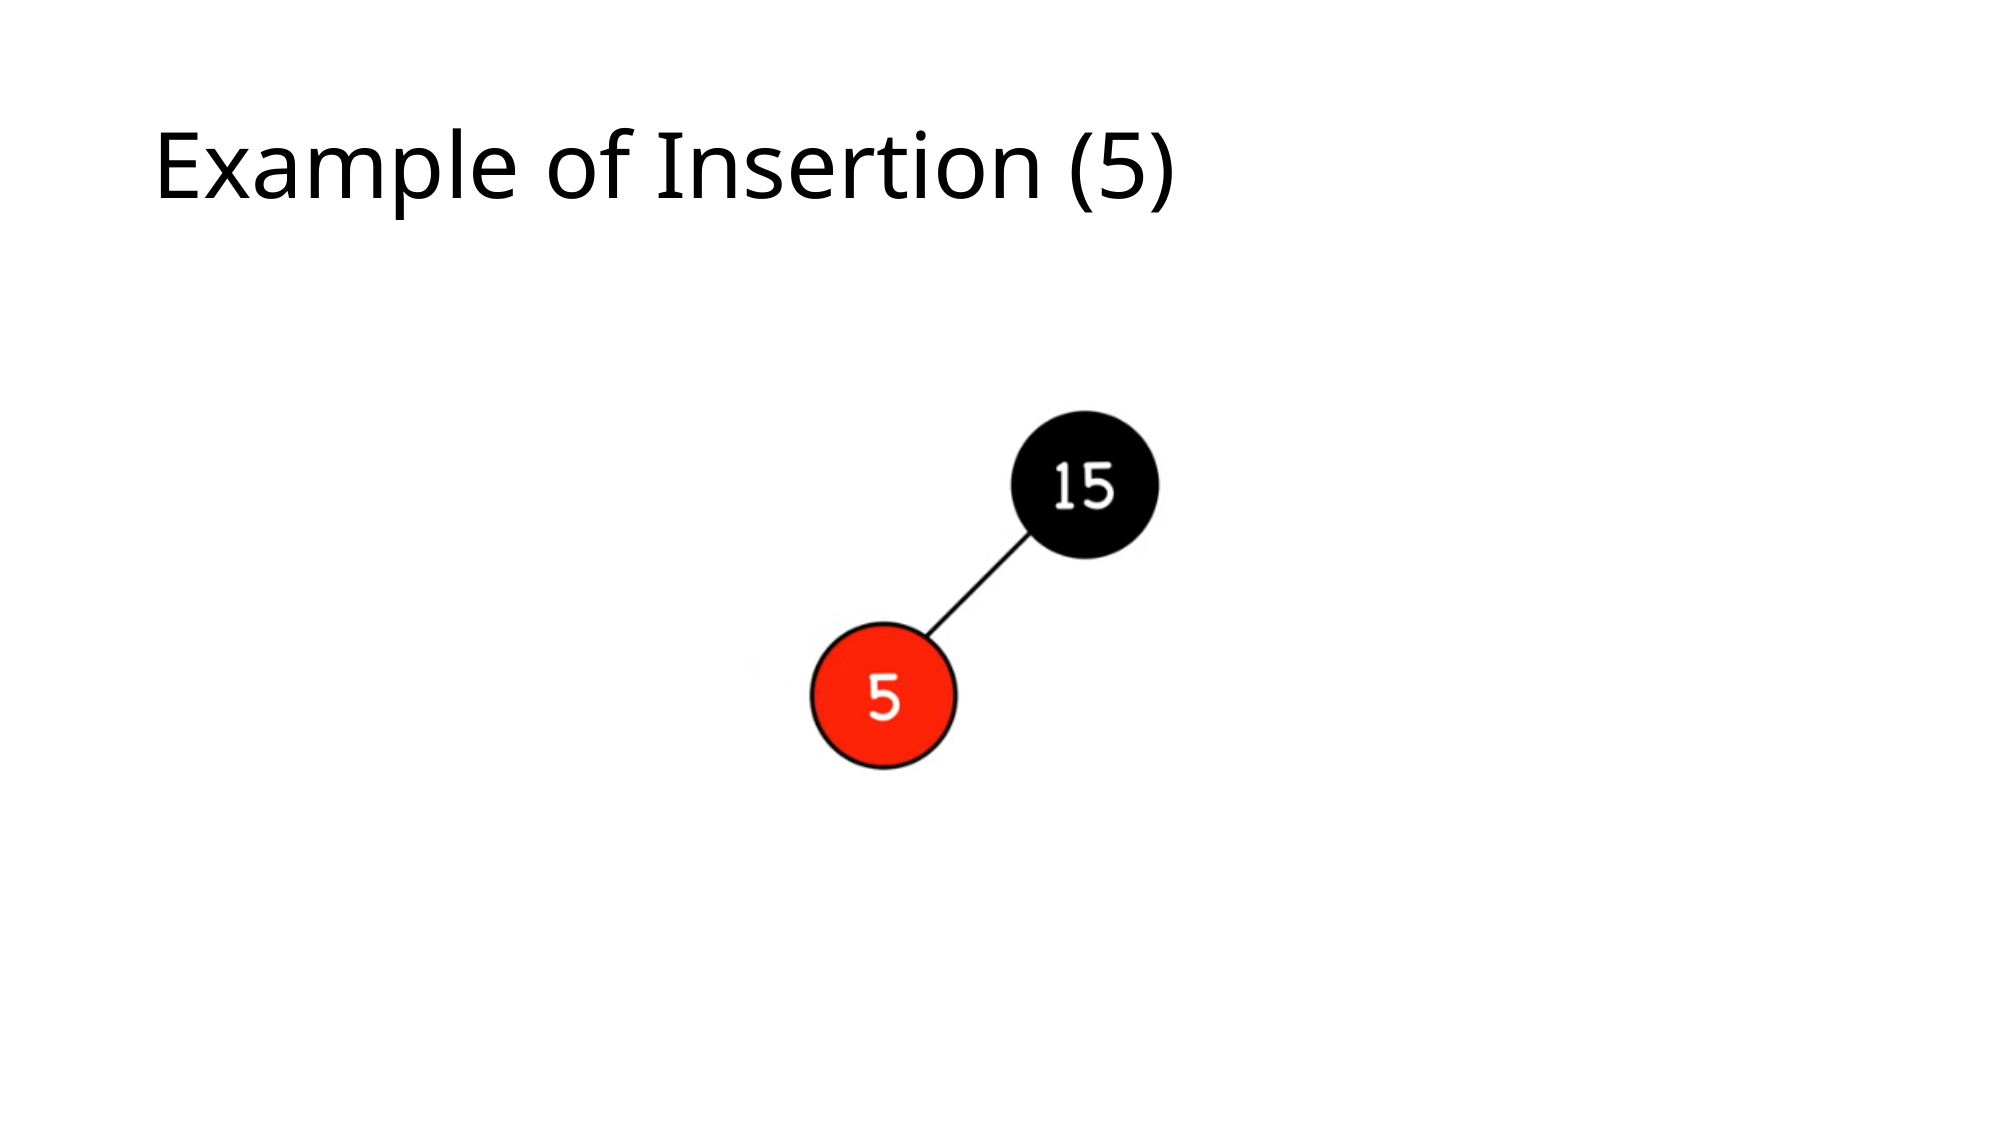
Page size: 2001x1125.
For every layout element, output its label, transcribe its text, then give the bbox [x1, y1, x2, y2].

title Example of Insertion (5) [137, 59, 1863, 278]
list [585, 298, 1415, 1014]
